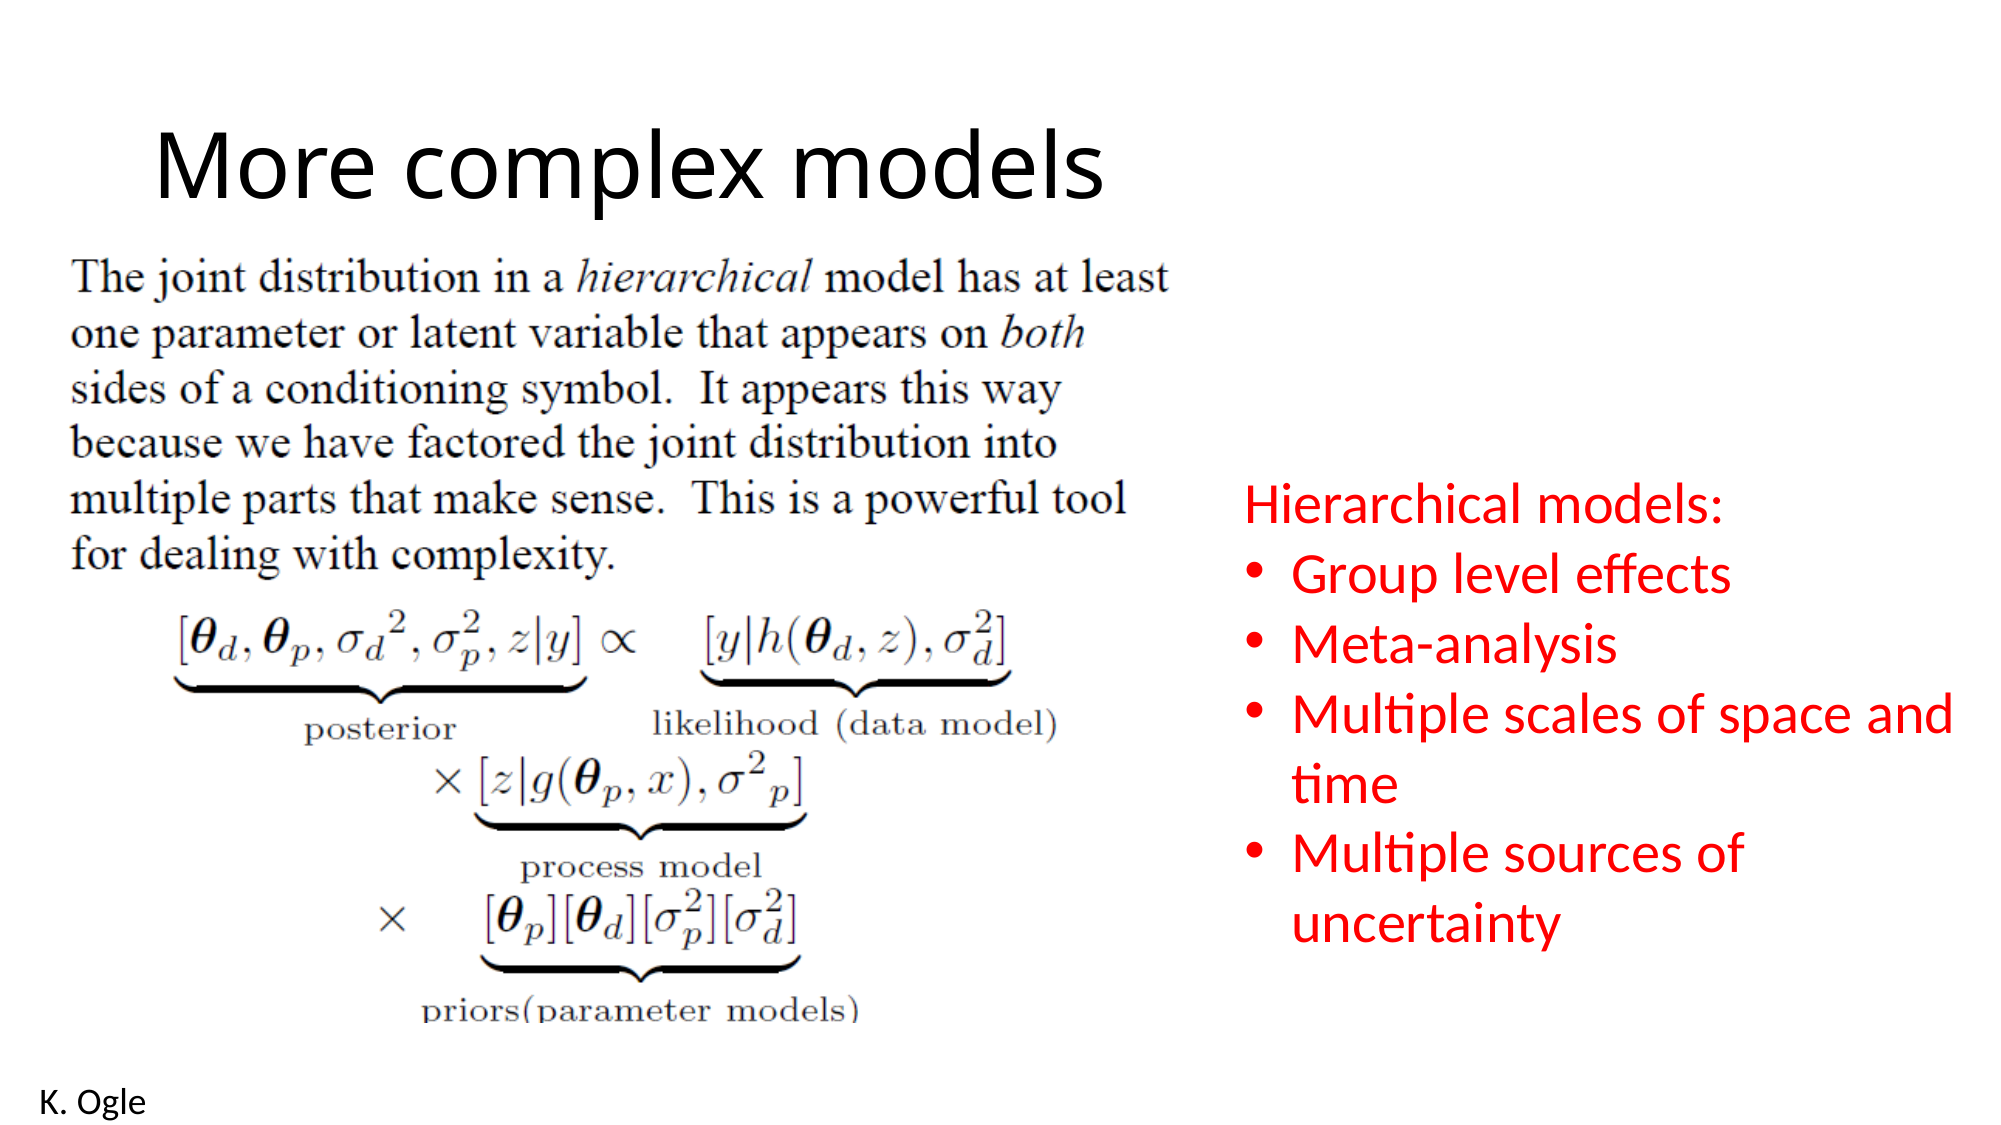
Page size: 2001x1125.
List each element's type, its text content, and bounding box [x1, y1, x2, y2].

title More complex models [137, 59, 1863, 278]
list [56, 221, 1180, 1023]
text_box Hierarchical models: Group level effects Meta-analysis Multiple scales of space and time Multiple sources of uncertainty [1229, 457, 2000, 962]
text_box K. Ogle [24, 1069, 431, 1125]
